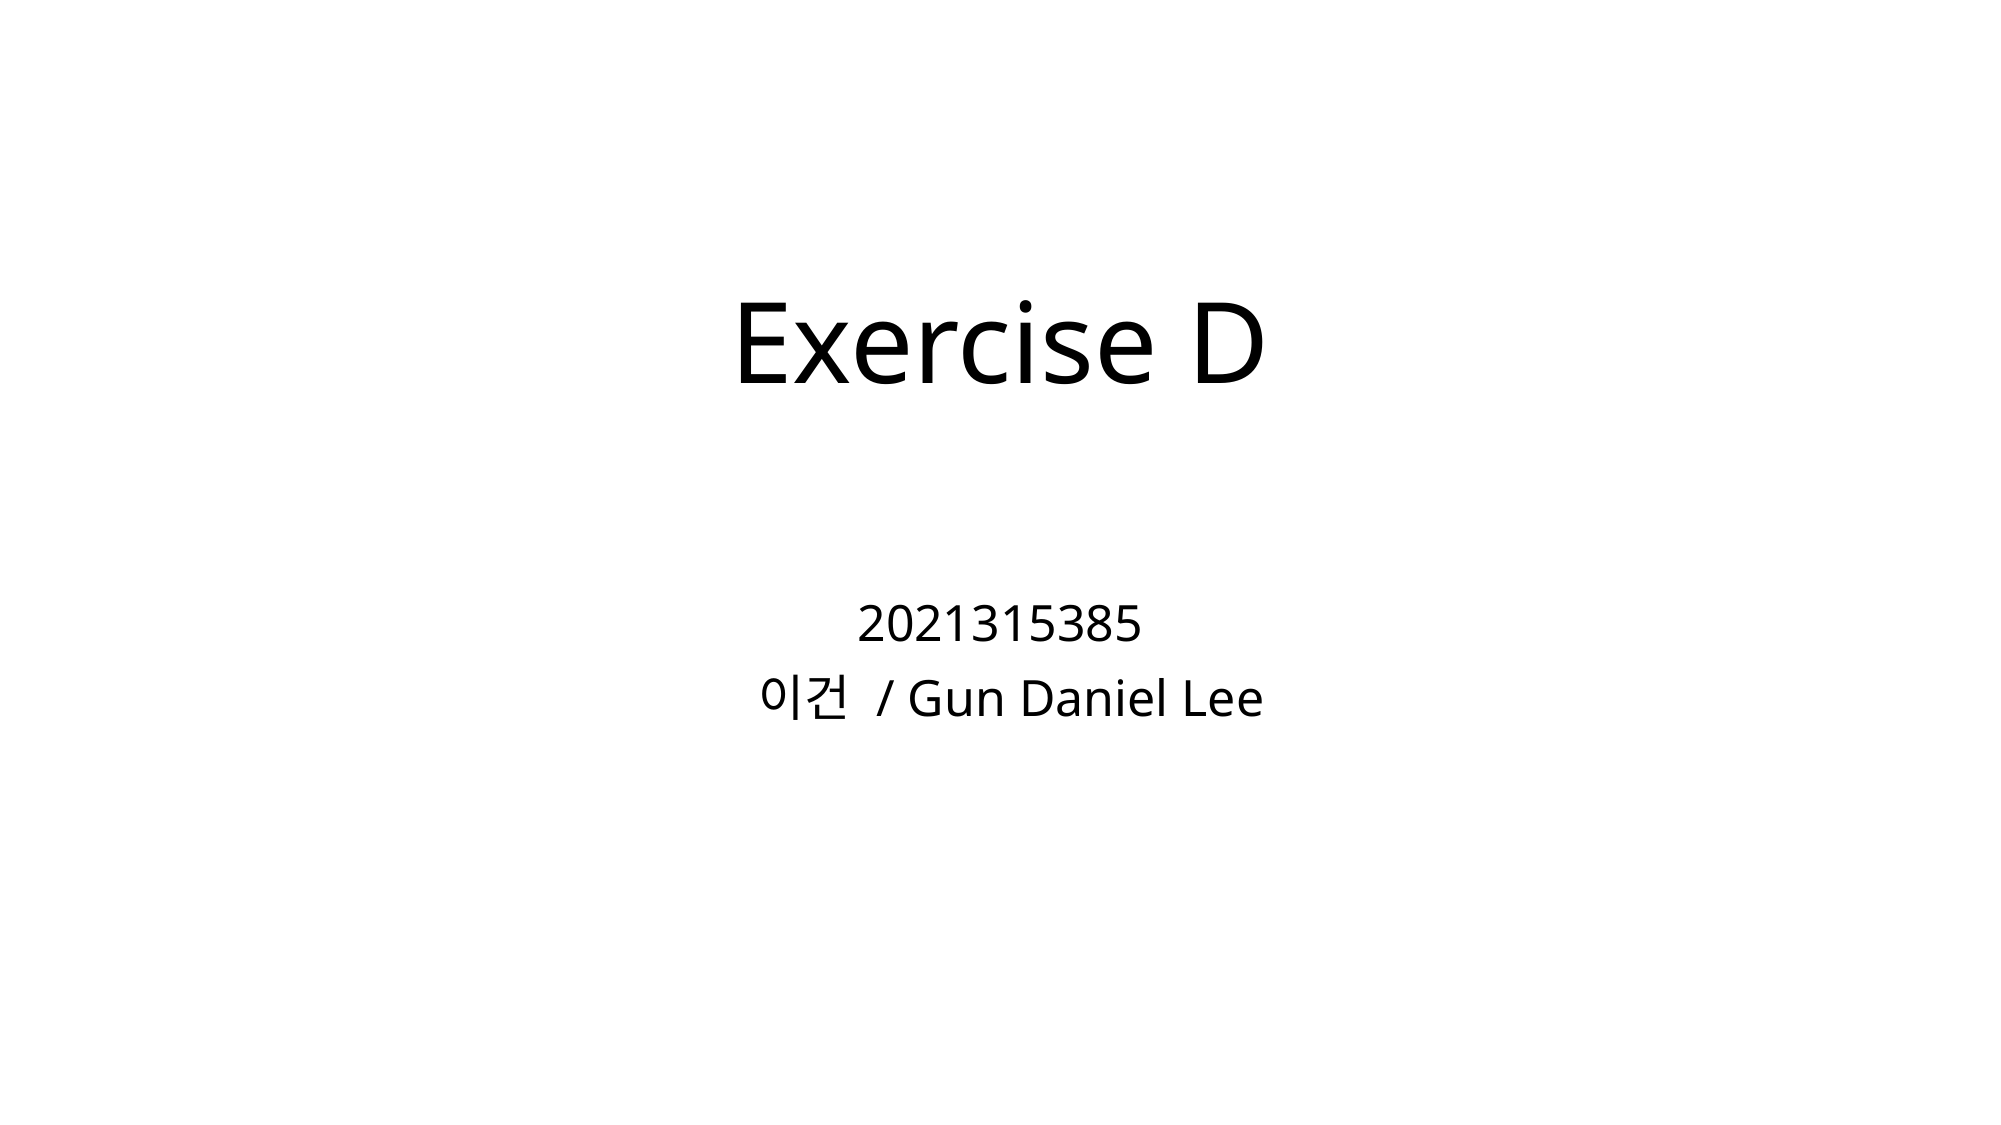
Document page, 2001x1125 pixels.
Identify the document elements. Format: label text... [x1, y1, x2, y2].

title Exercise D [249, 184, 1750, 415]
subtitle 2021315385 이건 / Gun Daniel Lee [249, 590, 1750, 863]
